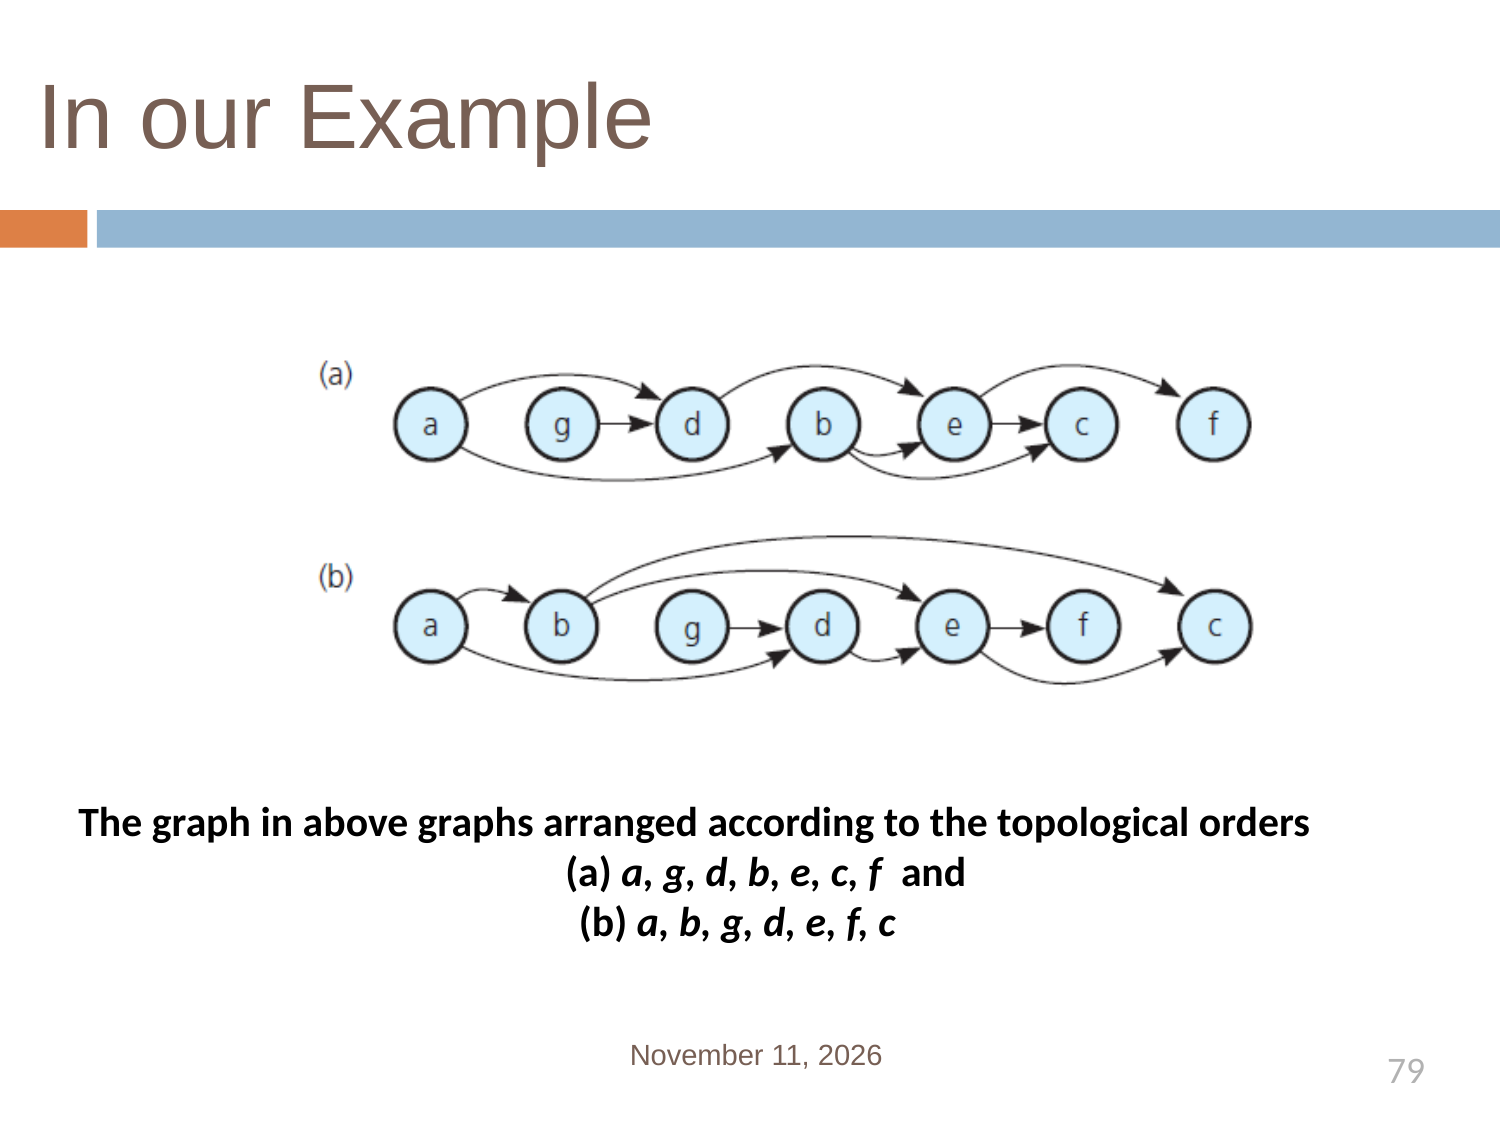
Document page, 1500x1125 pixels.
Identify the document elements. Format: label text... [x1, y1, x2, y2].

slide_number 79 [1080, 1046, 1425, 1103]
title In our Example [37, 56, 1396, 171]
text_box The graph in above graphs arranged according to the topological orders (a) a, g, d, b, e, c, f and (b) a, b, g, d, e, f, c [62, 787, 1413, 978]
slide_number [627, 1037, 977, 1074]
picture [293, 328, 1302, 716]
